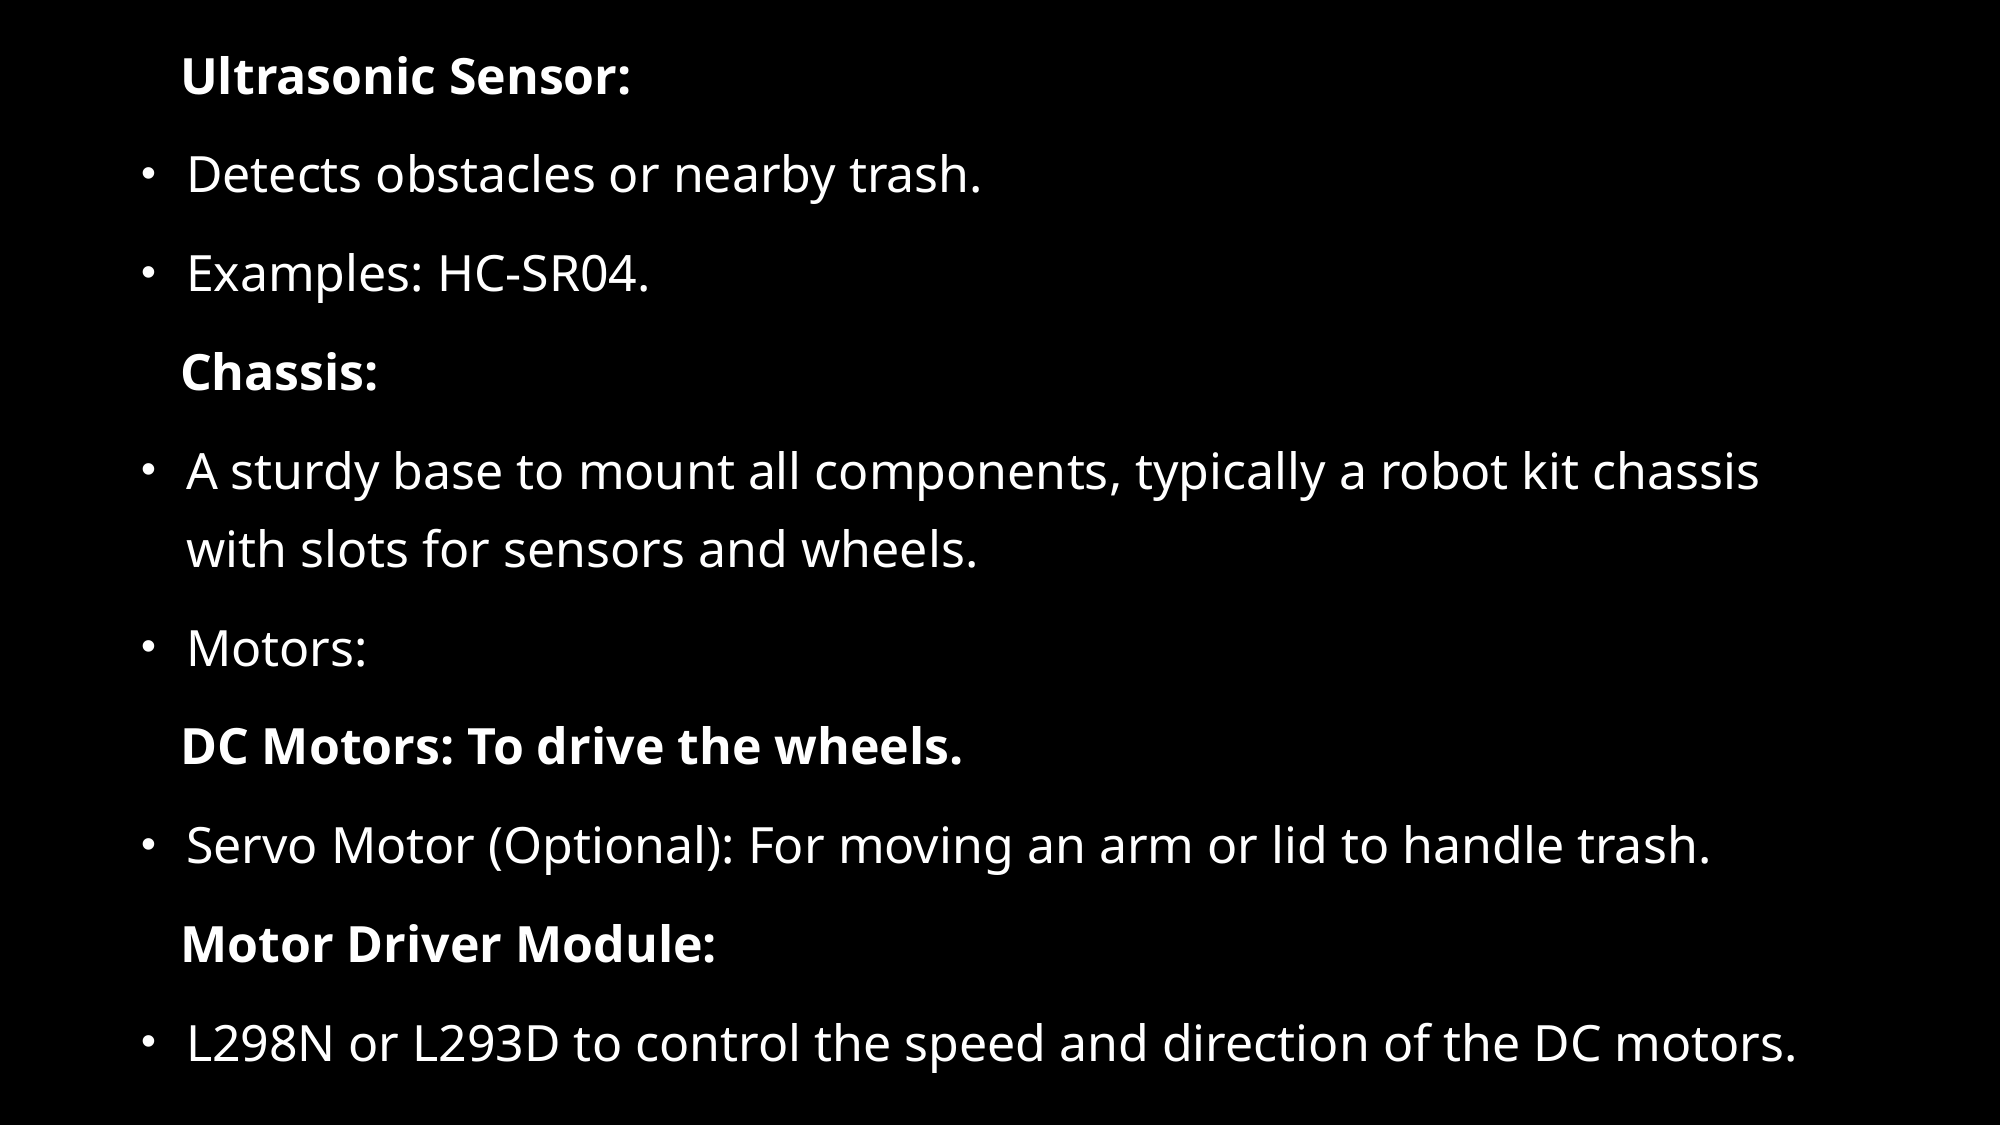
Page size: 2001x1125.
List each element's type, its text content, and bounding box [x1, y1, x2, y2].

list Ultrasonic Sensor: Detects obstacles or nearby trash. Examples: HC-SR04. Chassis: A sturdy base to mount all components, typically a robot kit chassis with slots for sensors and wheels. Motors: DC Motors: To drive the wheels. Servo Motor (Optional): For moving an arm or lid to handle trash. Motor Driver Module: L298N or L293D to control the speed and direction of the DC motors. [126, 18, 1852, 902]
